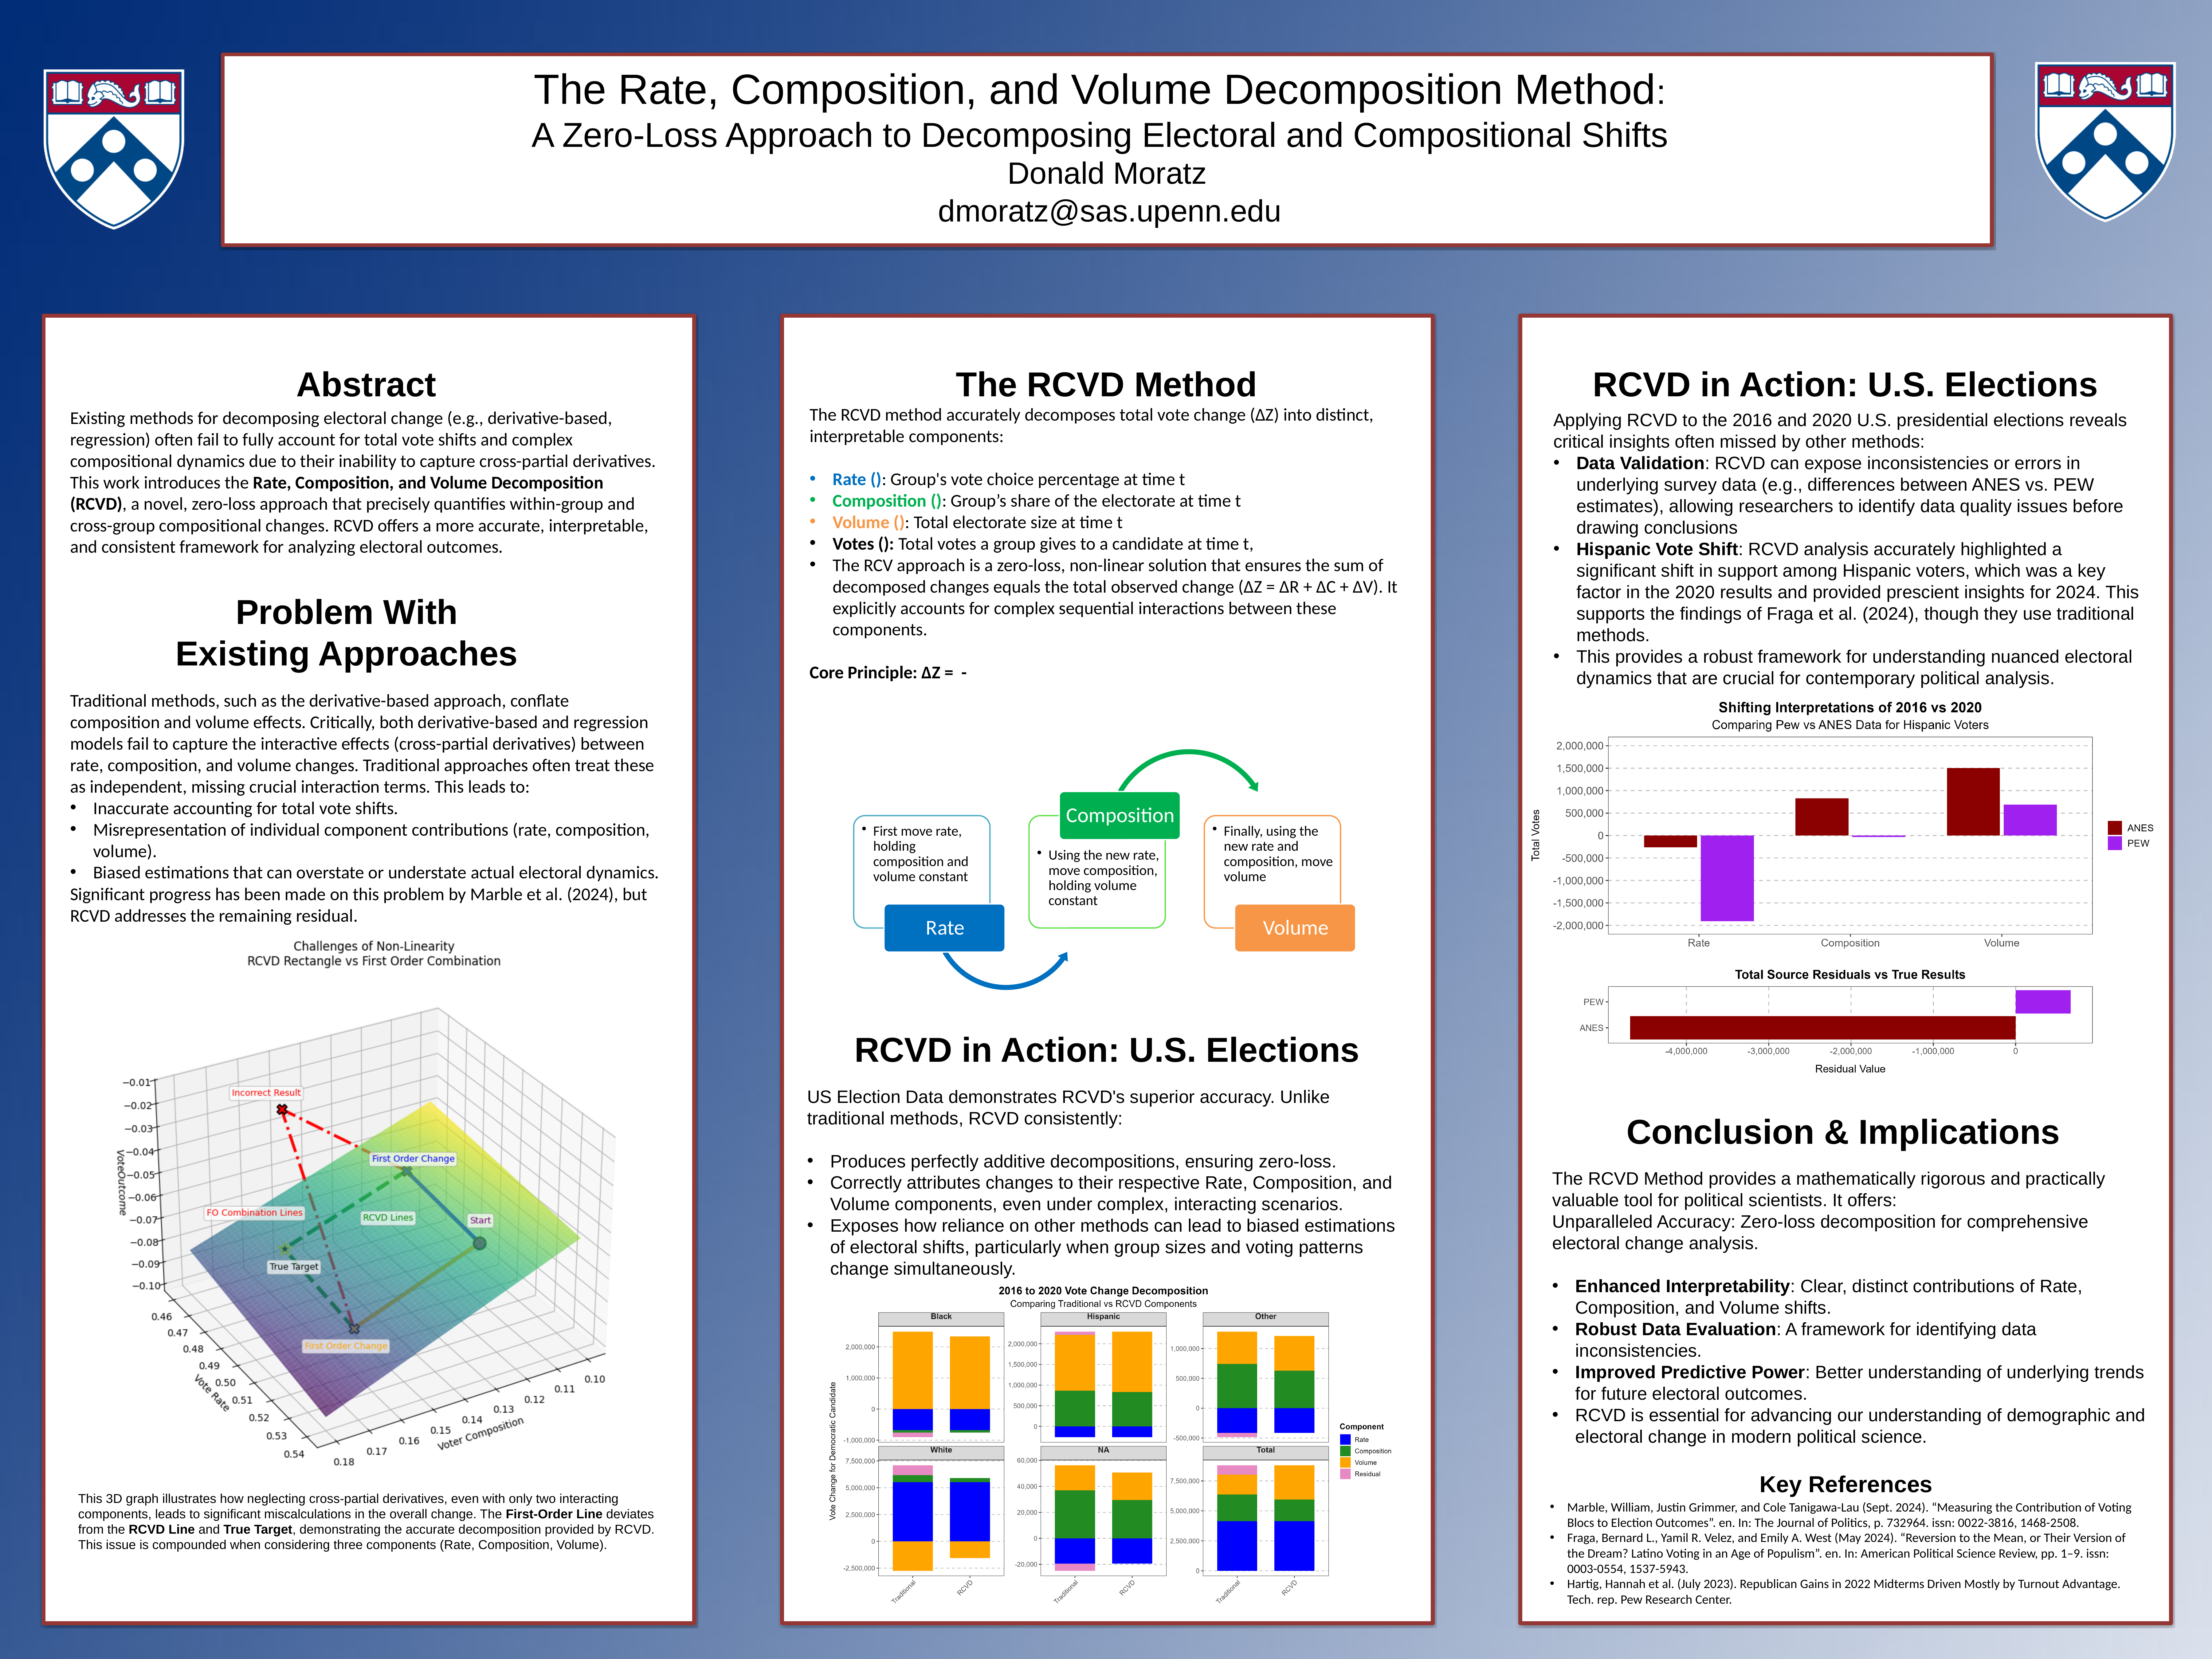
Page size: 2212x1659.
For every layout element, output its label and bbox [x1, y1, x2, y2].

picture [0, 0, 2212, 1659]
text_box [853, 751, 1356, 992]
